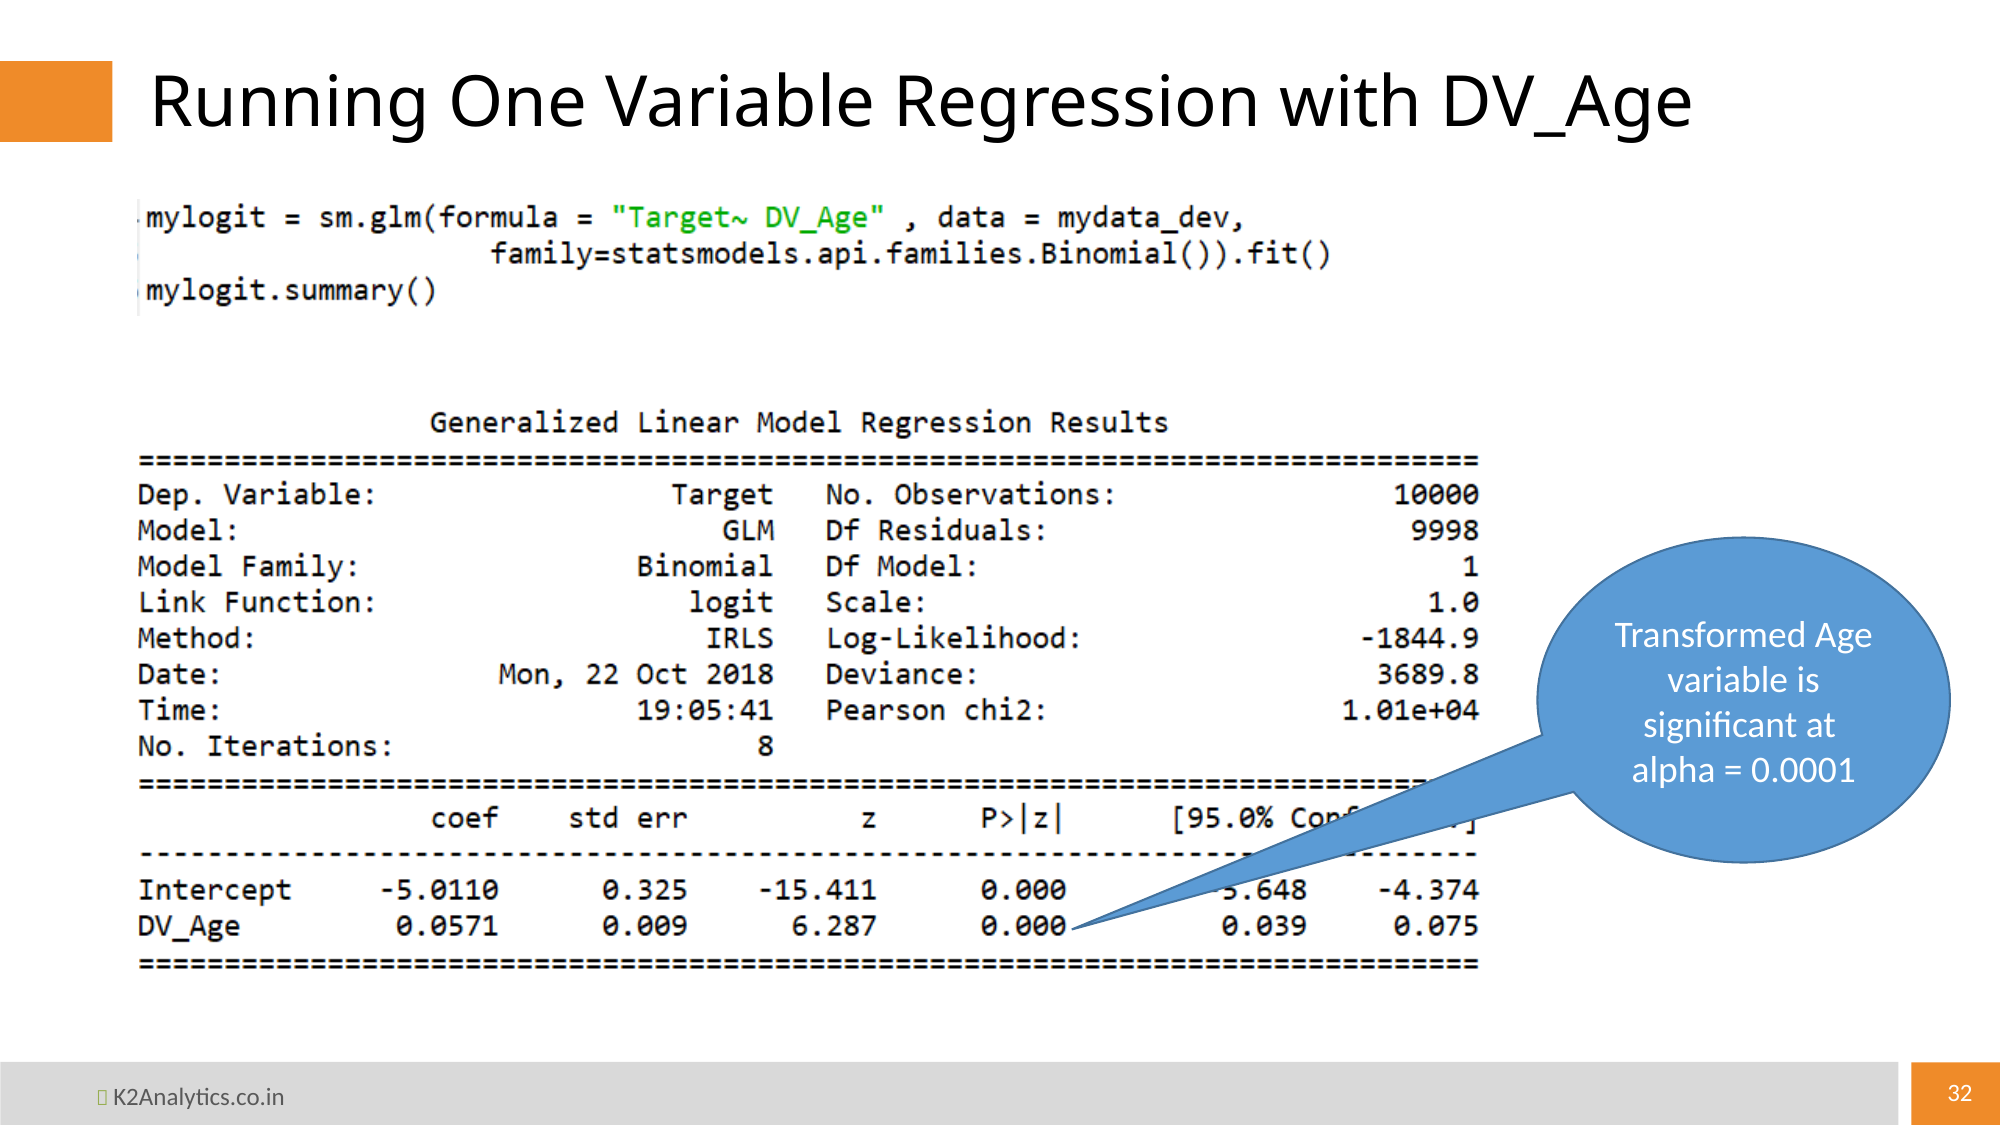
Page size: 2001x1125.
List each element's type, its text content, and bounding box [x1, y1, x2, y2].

text_box Transformed Age variable is significant at alpha = 0.0001 [1486, 536, 1951, 864]
slide_number 32 [1925, 1061, 1988, 1122]
title Running One Variable Regression with DV_Age [134, 57, 1860, 150]
picture [138, 403, 1486, 975]
picture [137, 199, 1341, 316]
